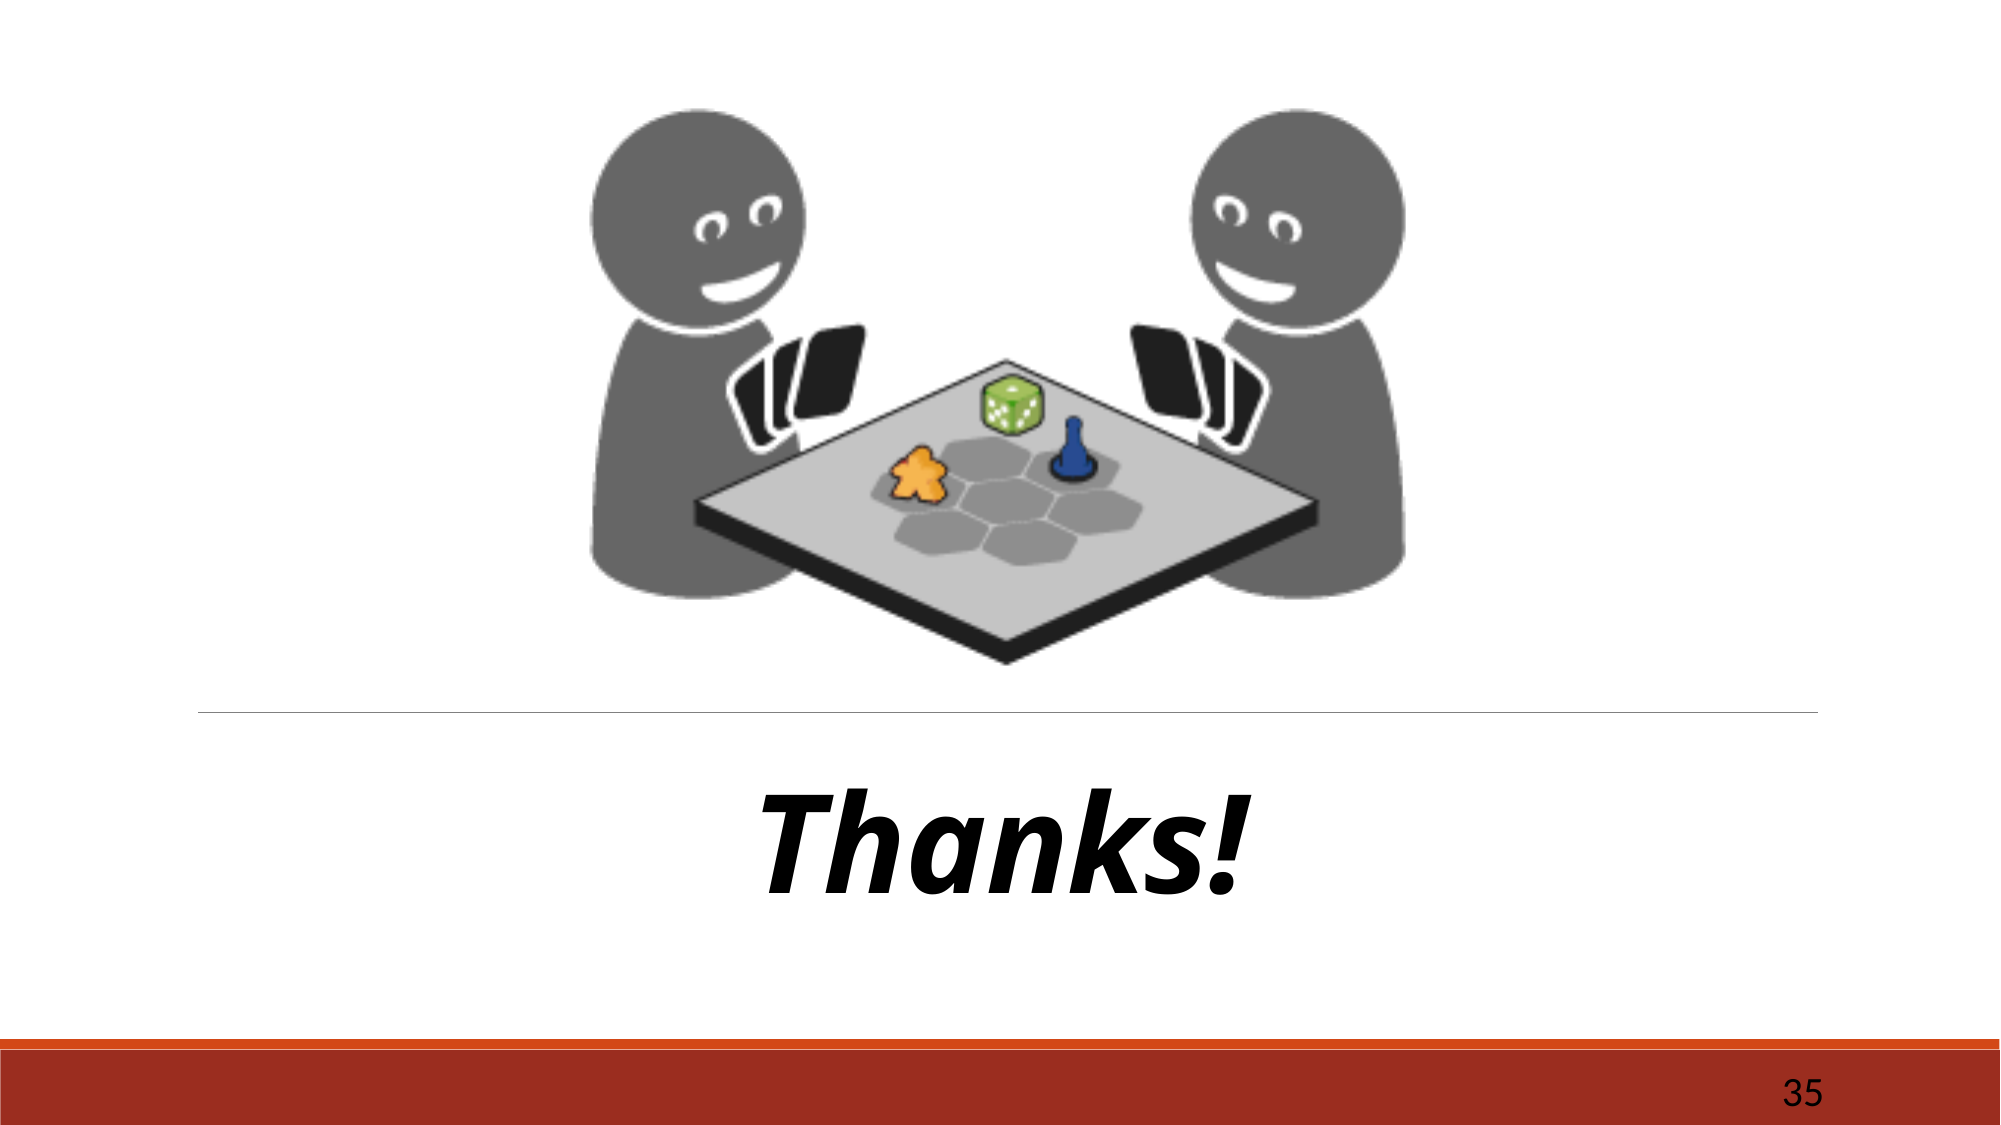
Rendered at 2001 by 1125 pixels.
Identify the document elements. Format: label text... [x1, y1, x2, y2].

slide_number 35 [1624, 1059, 1840, 1120]
title Thanks! [88, 601, 1912, 930]
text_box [532, 62, 1468, 687]
